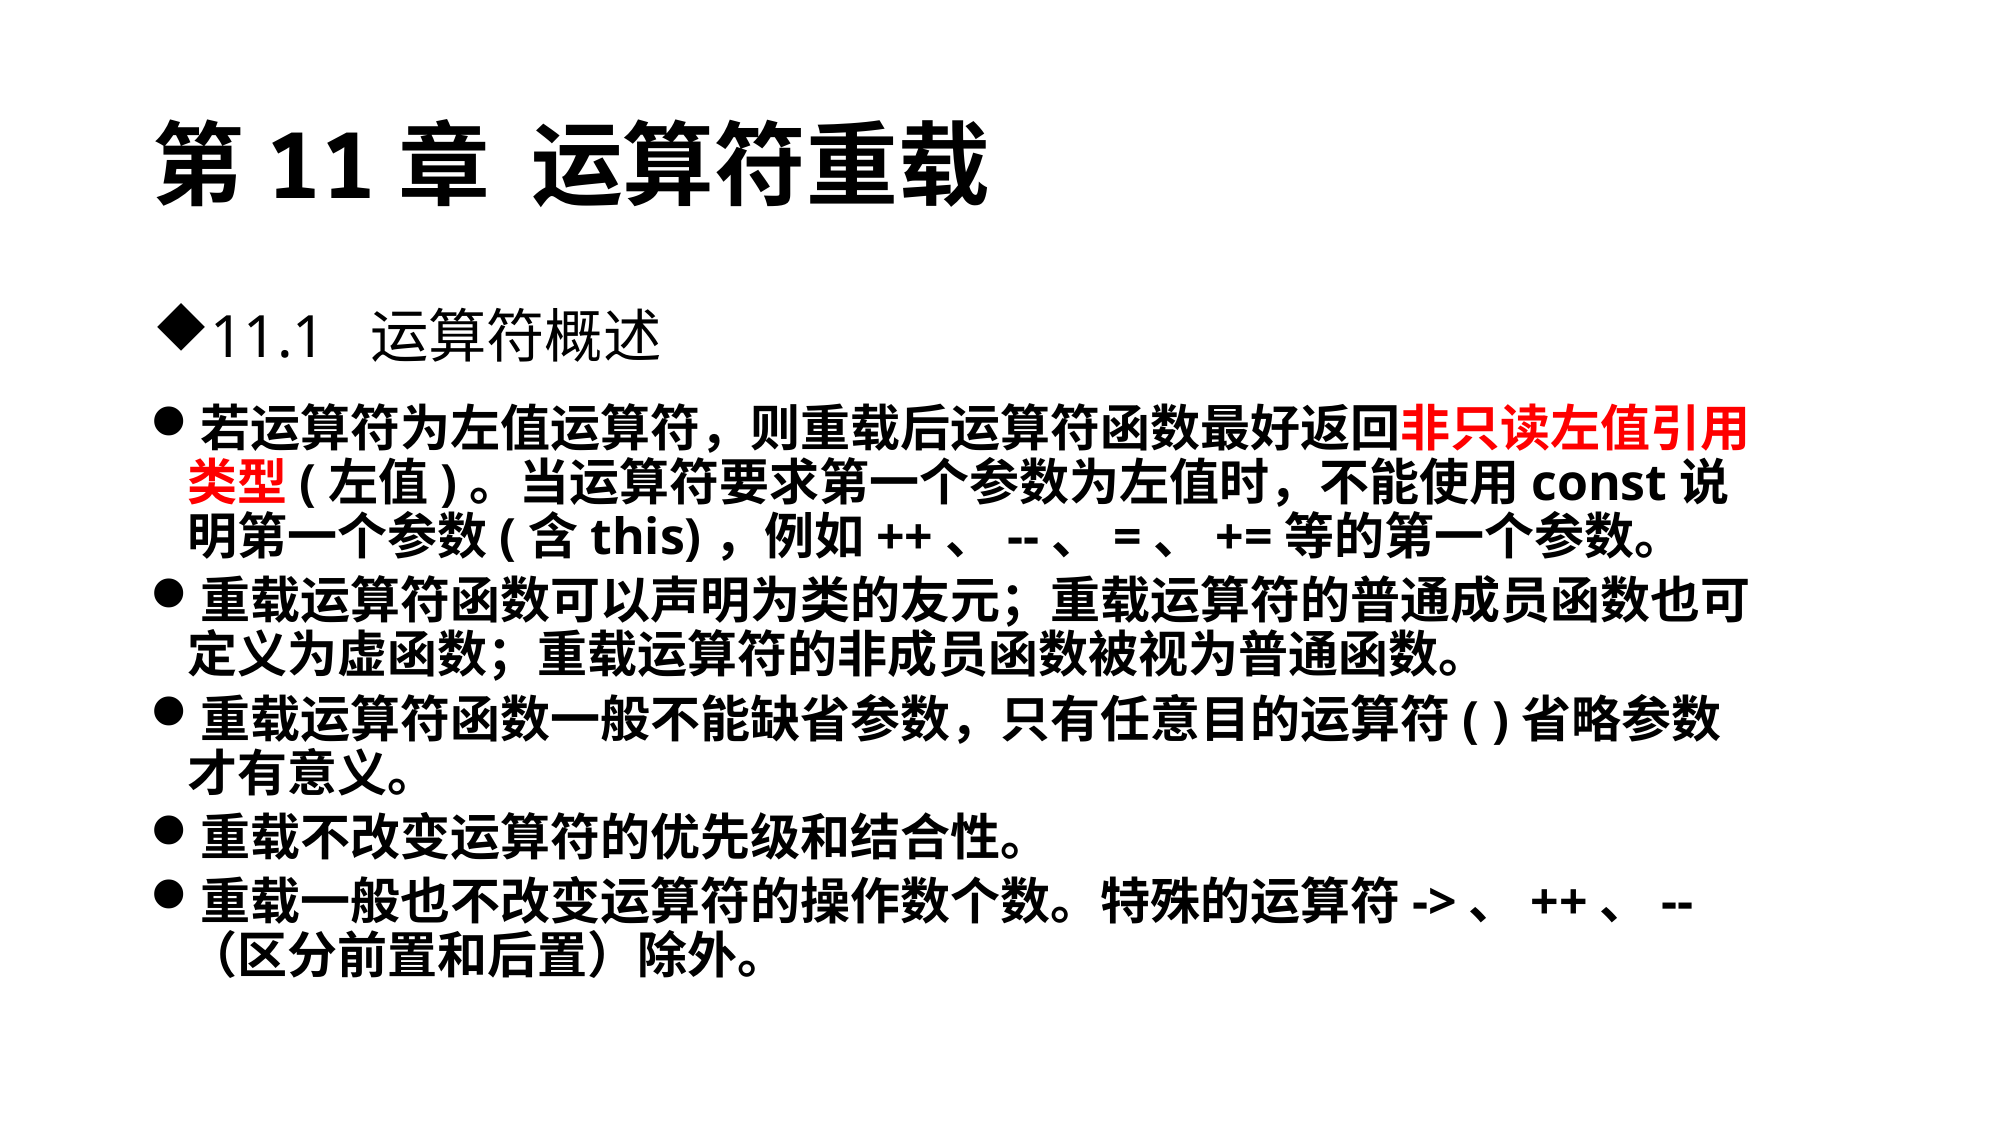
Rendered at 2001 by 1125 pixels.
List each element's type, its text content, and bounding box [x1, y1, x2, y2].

title 第11章 运算符重载 [137, 59, 1863, 278]
text_box 若运算符为左值运算符，则重载后运算符函数最好返回非只读左值引用类型(左值)。当运算符要求第一个参数为左值时，不能使用const说明第一个参数(含this)，例如++、--、=、+=等的第一个参数。 重载运算符函数可以声明为类的友元；重载运算符的普通成员函数也可定义为虚函数；重载运算符的非成员函数被视为普通函数。 重载运算符函数一般不能缺省参数，只有任意目的运算符( )省略参数才有意义。 重载不改变运算符的优先级和结合性。 重载一般也不改变运算符的操作数个数。特殊的运算符->、++、-- （区分前置和后置）除外。 [60, 395, 1786, 992]
list 11.1 运算符概述 [137, 299, 1863, 1014]
